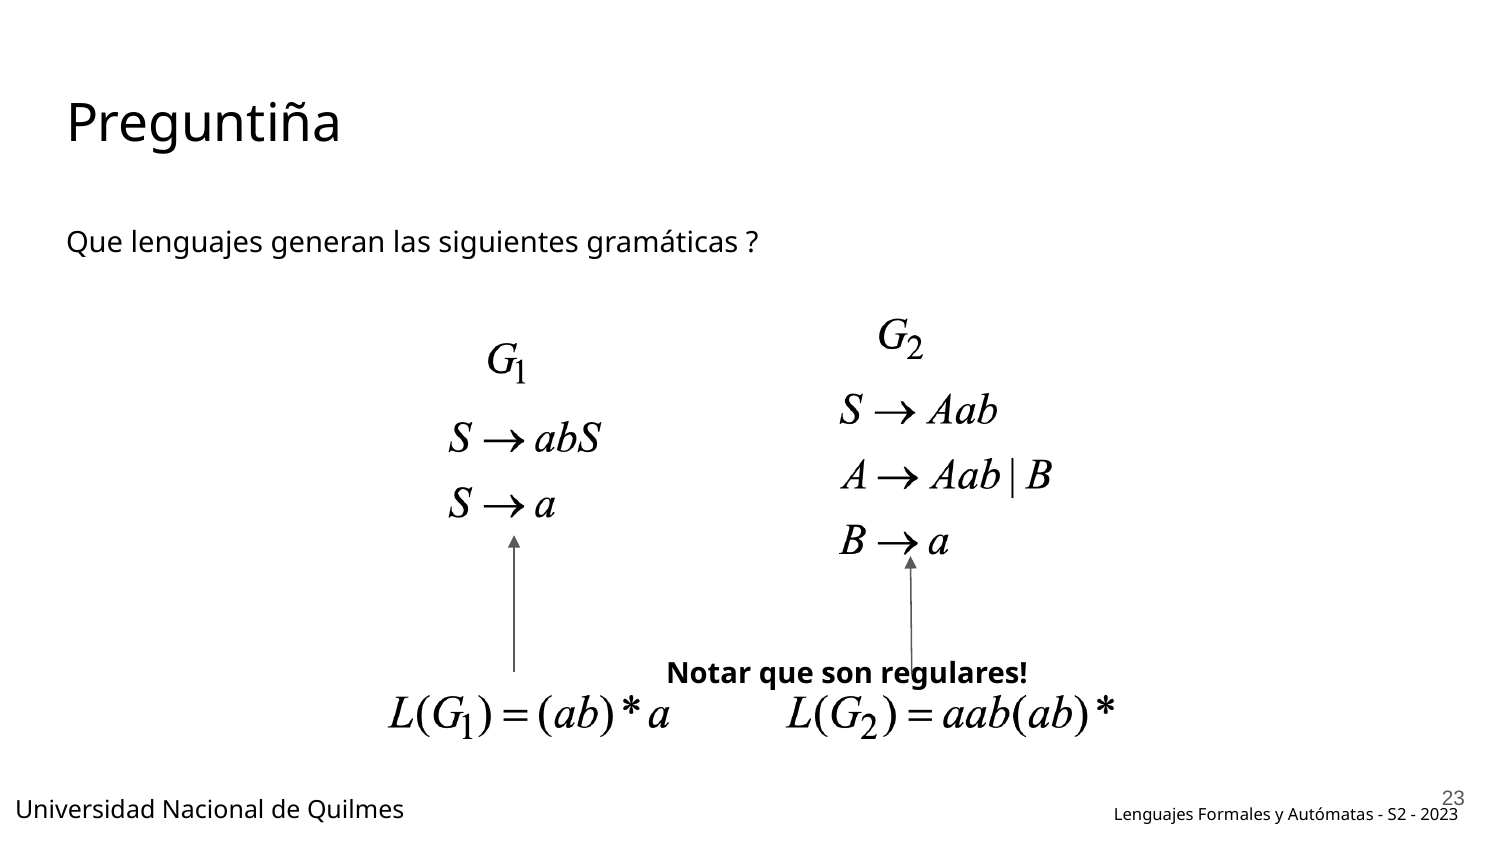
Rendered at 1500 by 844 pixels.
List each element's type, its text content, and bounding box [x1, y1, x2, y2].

subtitle Universidad Nacional de Quilmes [0, 781, 524, 844]
picture [783, 688, 1115, 741]
slide_number ‹#› [1389, 764, 1480, 830]
picture [385, 688, 673, 741]
list Que lenguajes generan las siguientes gramáticas ? Notar que son regulares! [51, 203, 1449, 764]
picture [446, 311, 1054, 557]
title Preguntiña [51, 72, 1449, 167]
text_box Lenguajes Formales y Autómatas - S2 - 2023 [1098, 788, 1500, 837]
